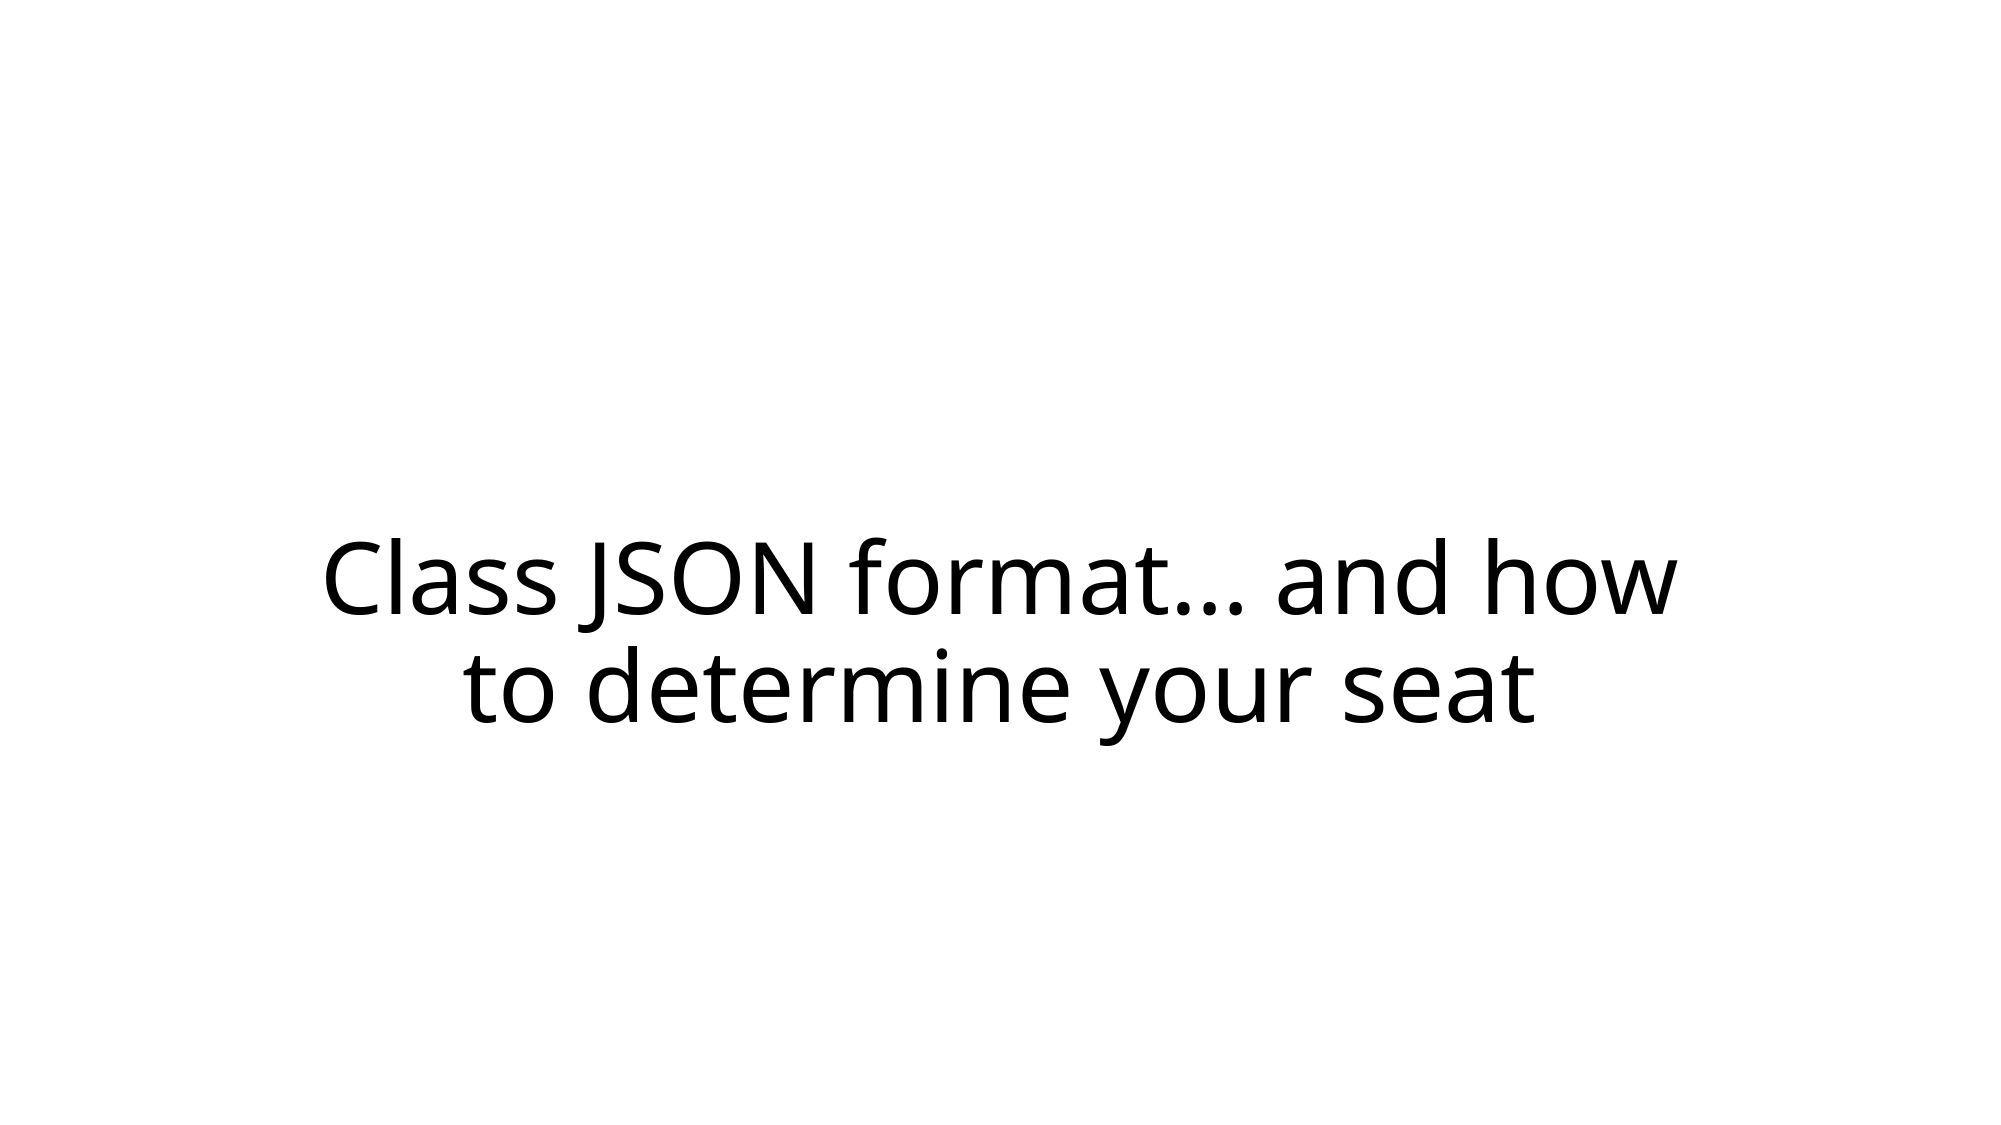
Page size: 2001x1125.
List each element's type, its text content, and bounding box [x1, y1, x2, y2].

title Class JSON format… and how to determine your seat [249, 184, 1750, 752]
